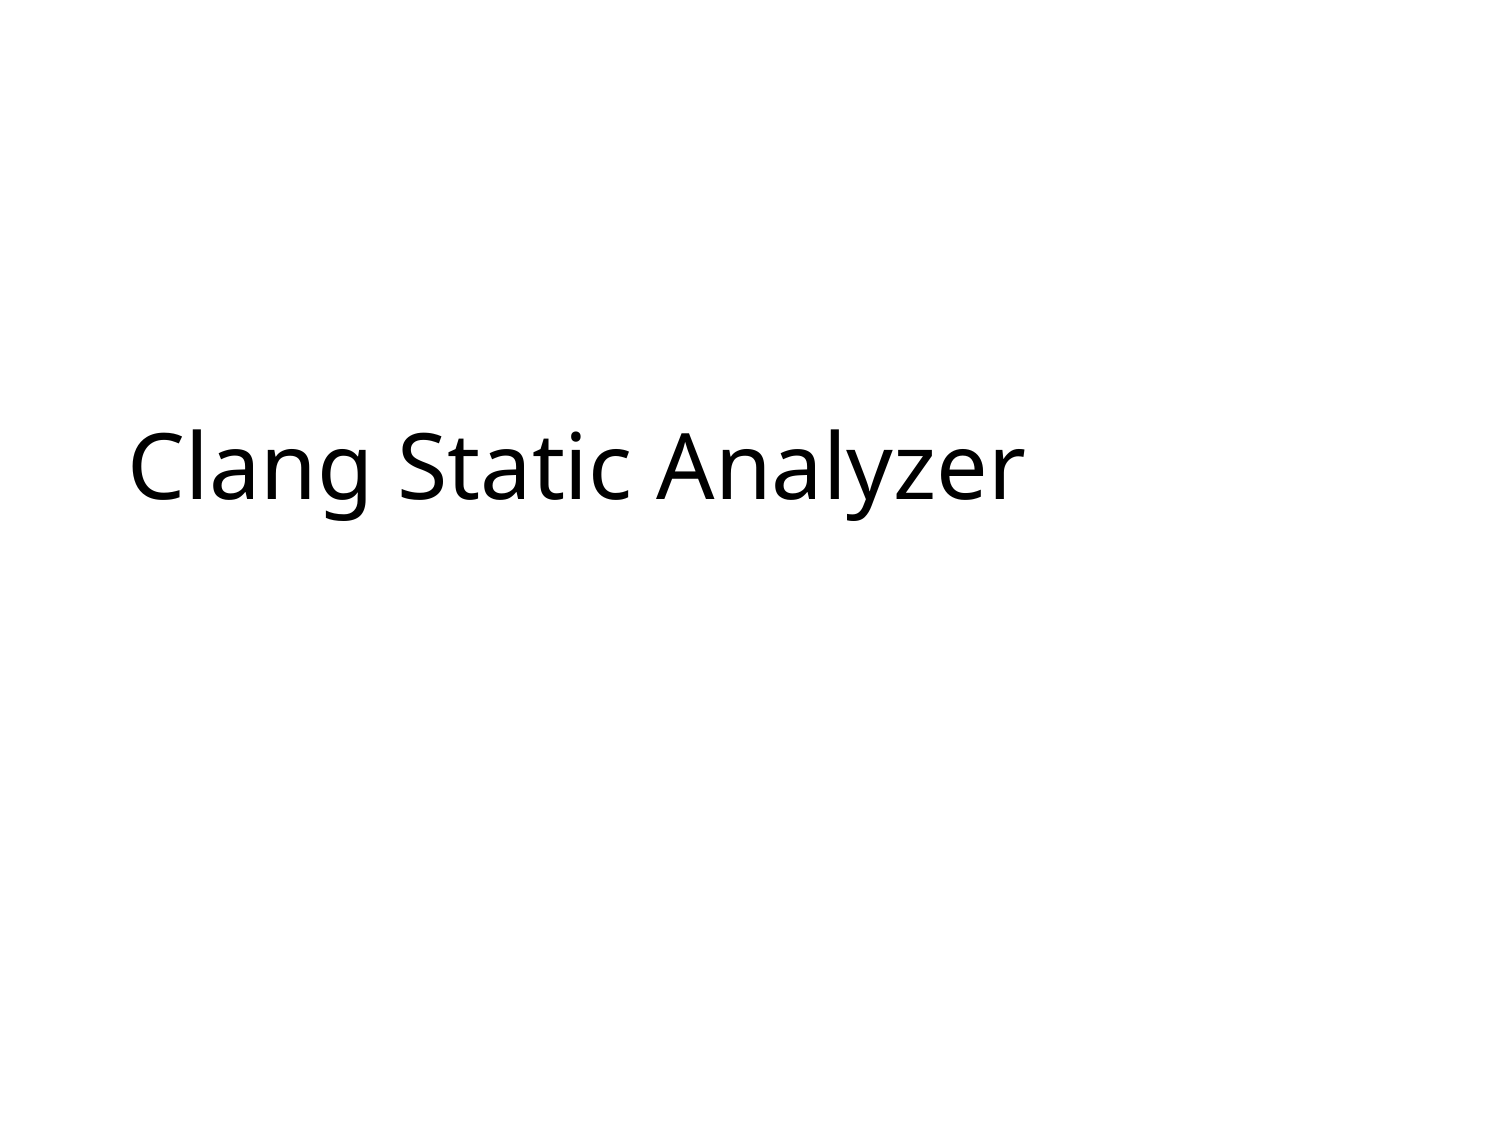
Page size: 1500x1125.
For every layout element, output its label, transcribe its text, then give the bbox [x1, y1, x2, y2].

title Clang Static Analyzer [112, 349, 1388, 591]
